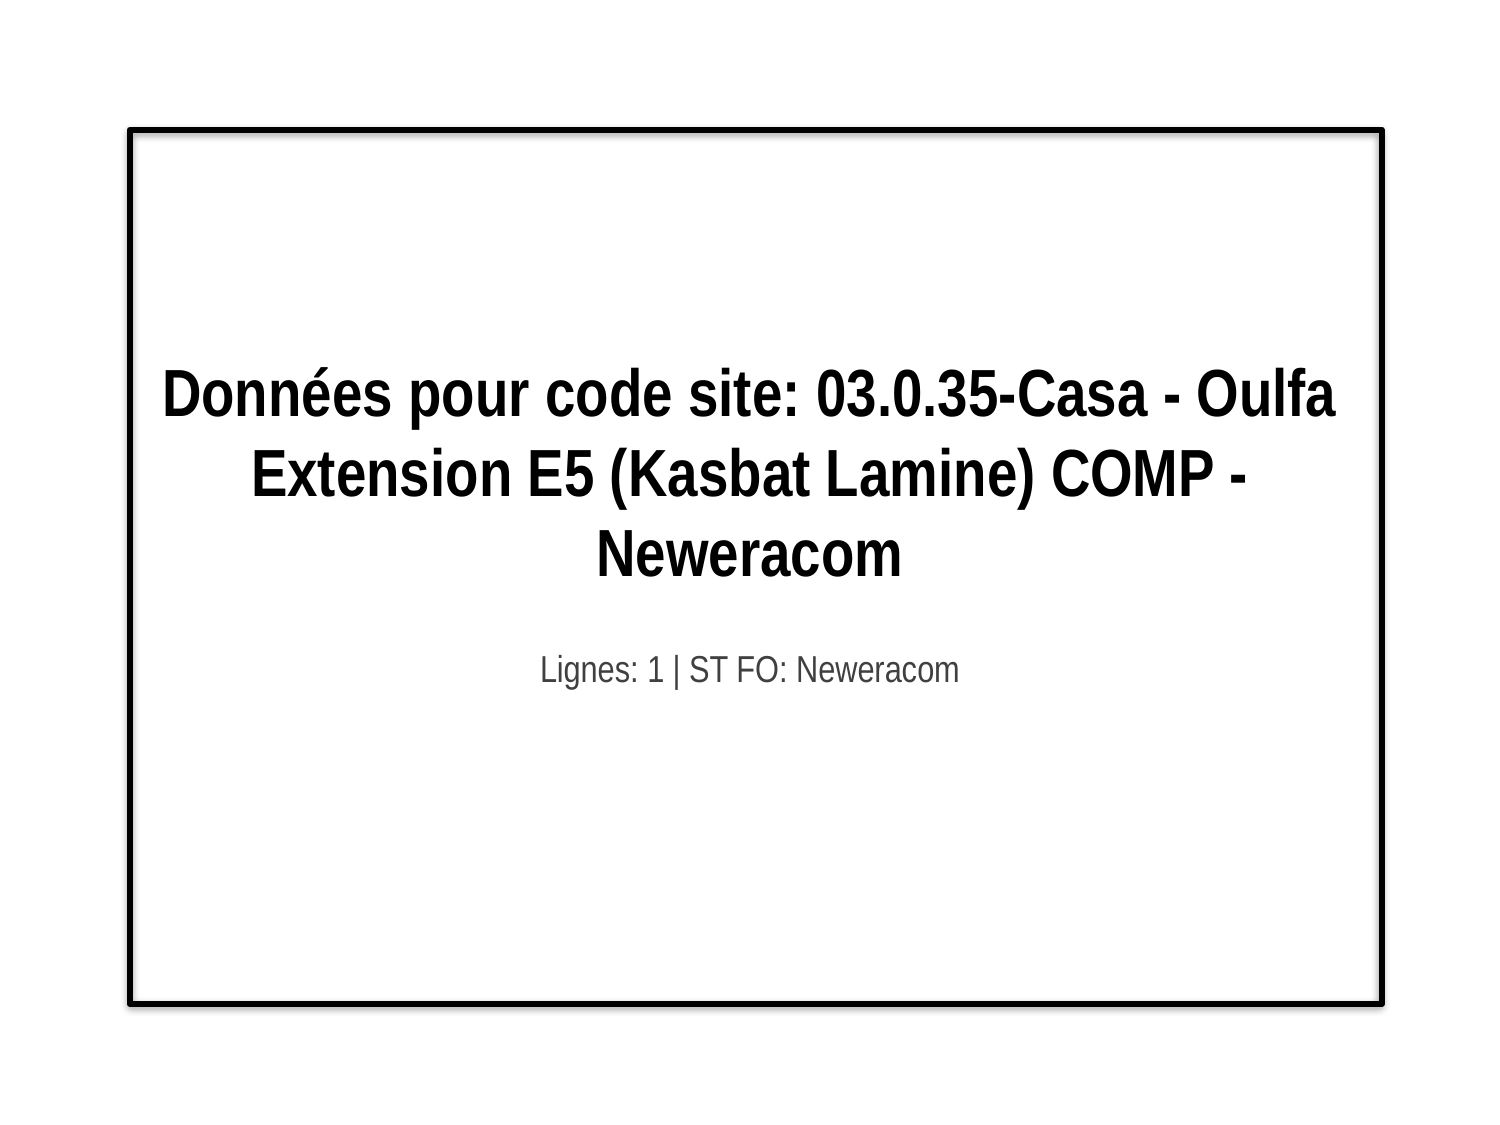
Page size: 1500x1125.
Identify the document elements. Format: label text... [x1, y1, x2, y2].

title Données pour code site: 03.0.35-Casa - Oulfa Extension E5 (Kasbat Lamine) COMP - Neweracom [112, 349, 1388, 591]
text_box [129, 591, 1383, 1005]
text_box [129, 129, 1383, 349]
subtitle Lignes: 1 | ST FO: Neweracom [225, 637, 1275, 925]
